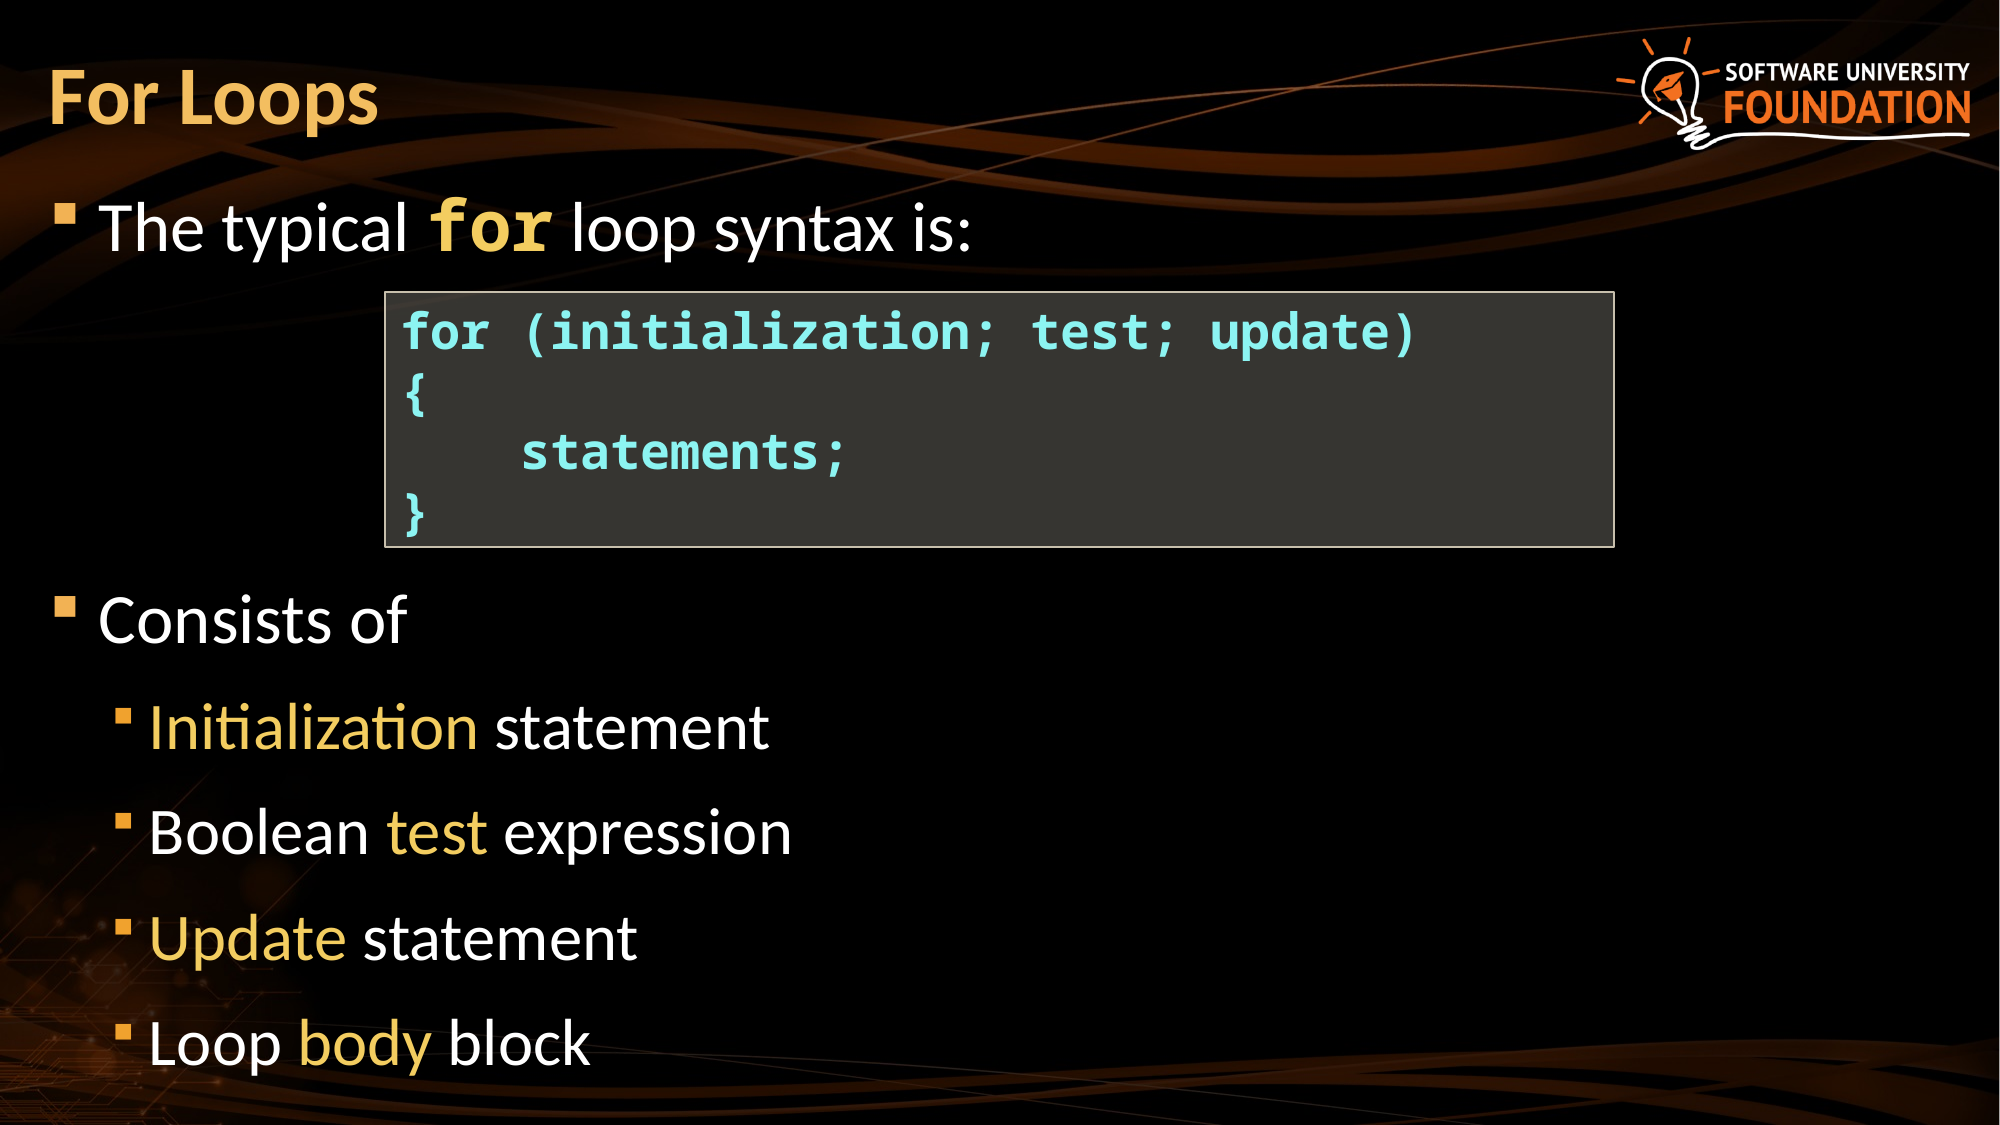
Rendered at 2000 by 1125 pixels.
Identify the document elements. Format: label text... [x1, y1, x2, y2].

list The typical for loop syntax is: Consists of Initialization statement Boolean test expression Update statement Loop body block [31, 174, 1968, 1103]
text_box for (initialization; test; update) { statements; } [385, 292, 1614, 548]
picture [0, 0, 2000, 1125]
title For Loops [30, 6, 1602, 189]
